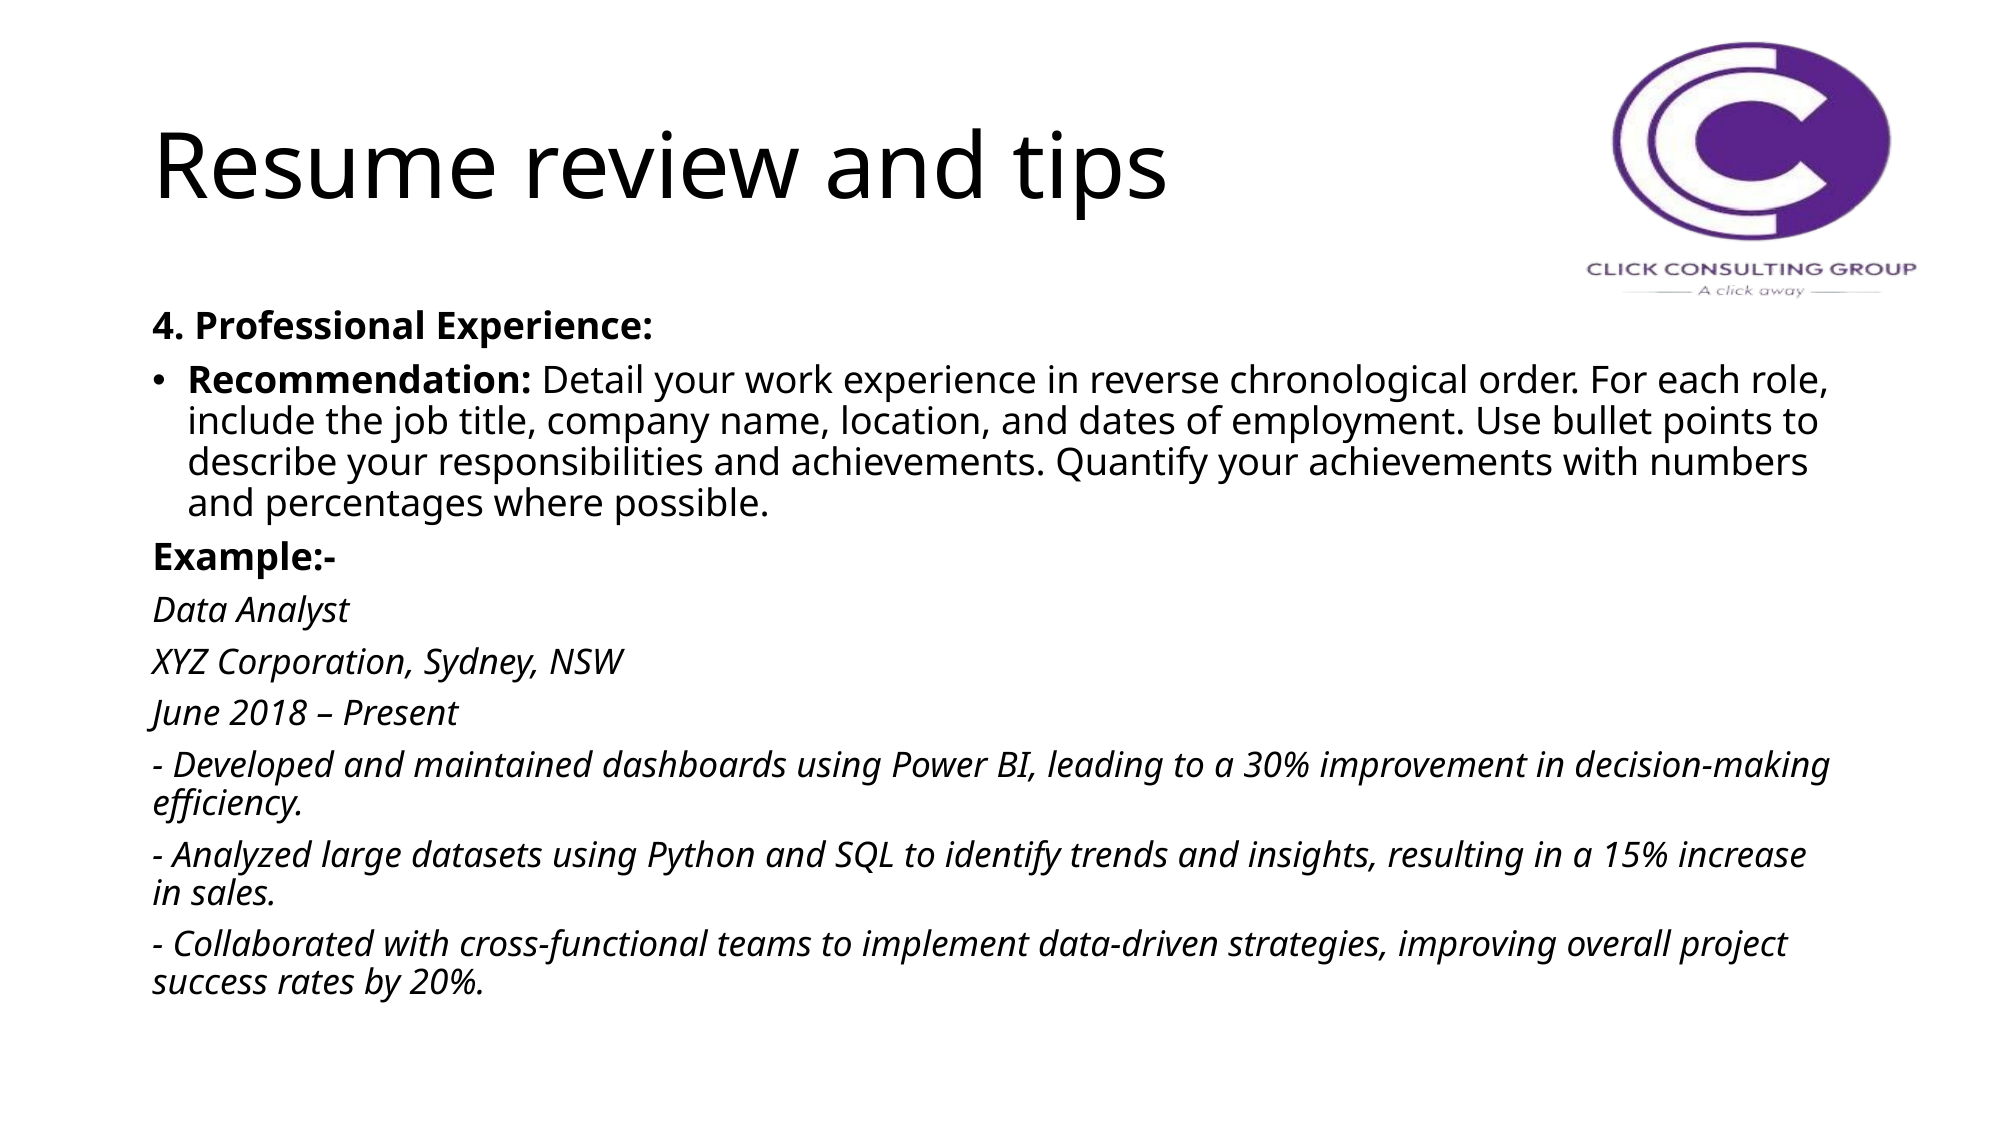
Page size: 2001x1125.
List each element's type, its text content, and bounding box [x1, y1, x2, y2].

picture [1523, 0, 1984, 330]
title Resume review and tips [137, 59, 1523, 278]
list 4. Professional Experience: Recommendation: Detail your work experience in reverse chronological order. For each role, include the job title, company name, location, and dates of employment. Use bullet points to describe your responsibilities and achievements. Quantify your achievements with numbers and percentages where possible. Example:- Data Analyst XYZ Corporation, Sydney, NSW June 2018 – Present - Developed and maintained dashboards using Power BI, leading to a 30% improvement in decision-making efficiency. - Analyzed large datasets using Python and SQL to identify trends and insights, resulting in a 15% increase in sales. - Collaborated with cross-functional teams to implement data-driven strategies, improving overall project success rates by 20%. [137, 299, 1863, 1014]
